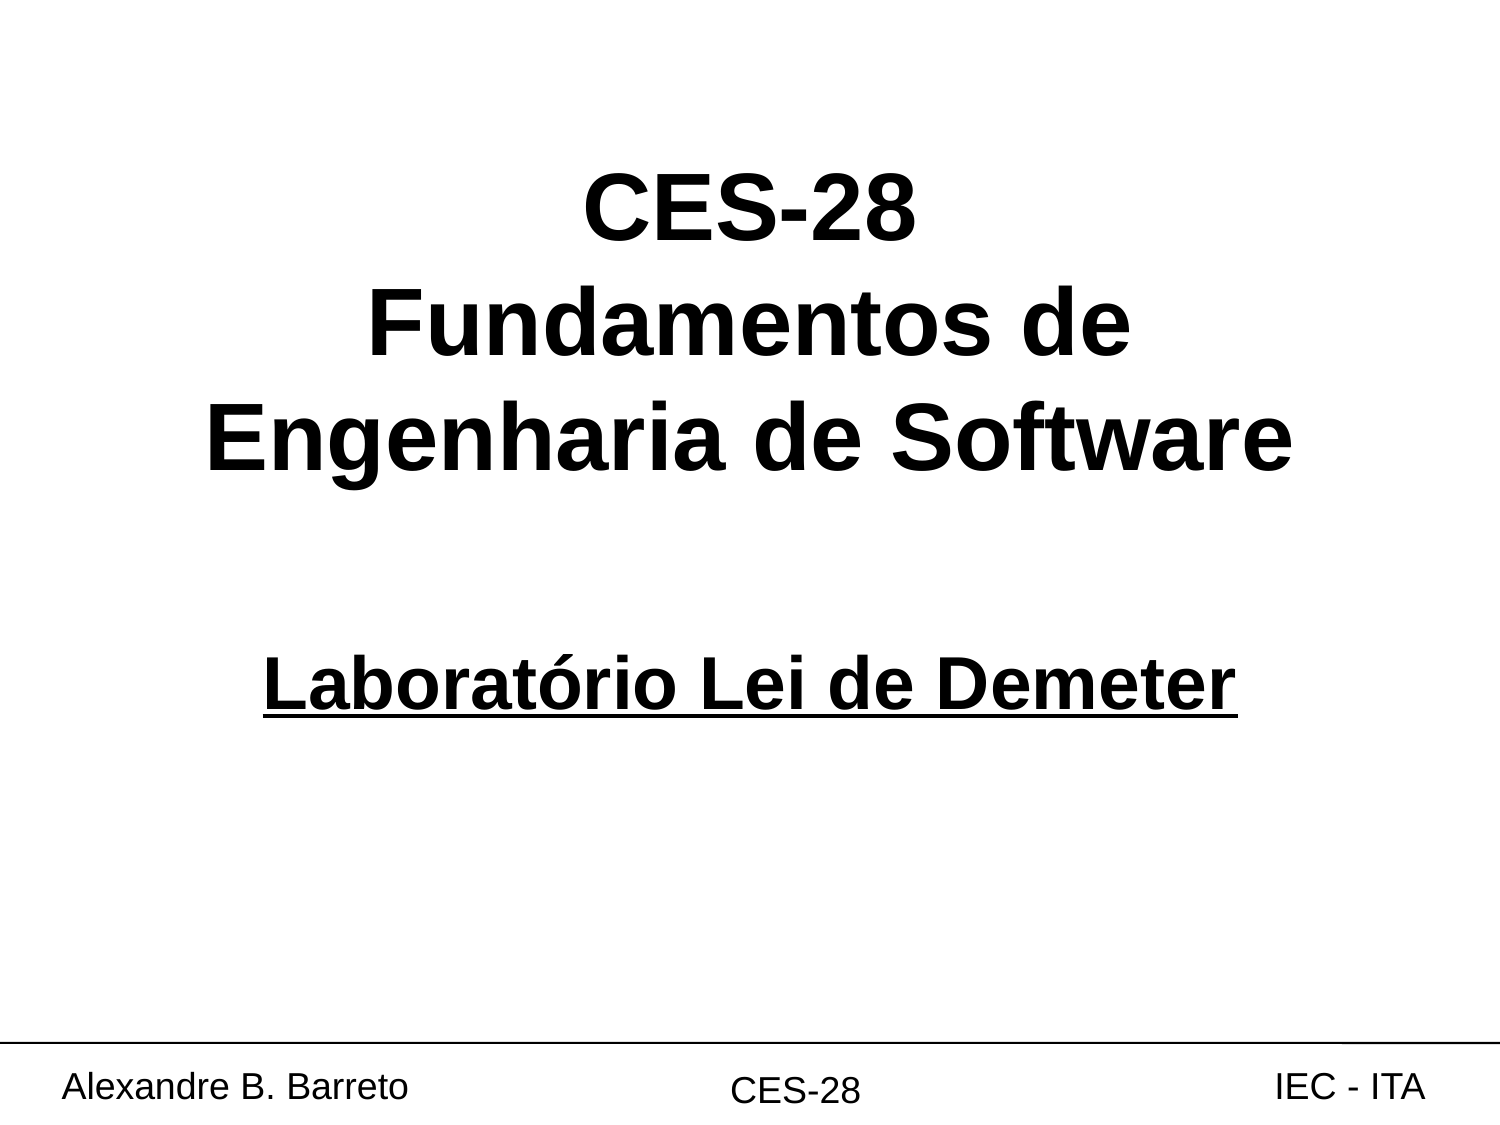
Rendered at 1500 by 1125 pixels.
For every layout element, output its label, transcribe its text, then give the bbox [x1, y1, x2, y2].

title CES-28 Fundamentos de Engenharia de Software [112, 196, 1388, 438]
subtitle Laboratório Lei de Demeter [225, 637, 1275, 925]
